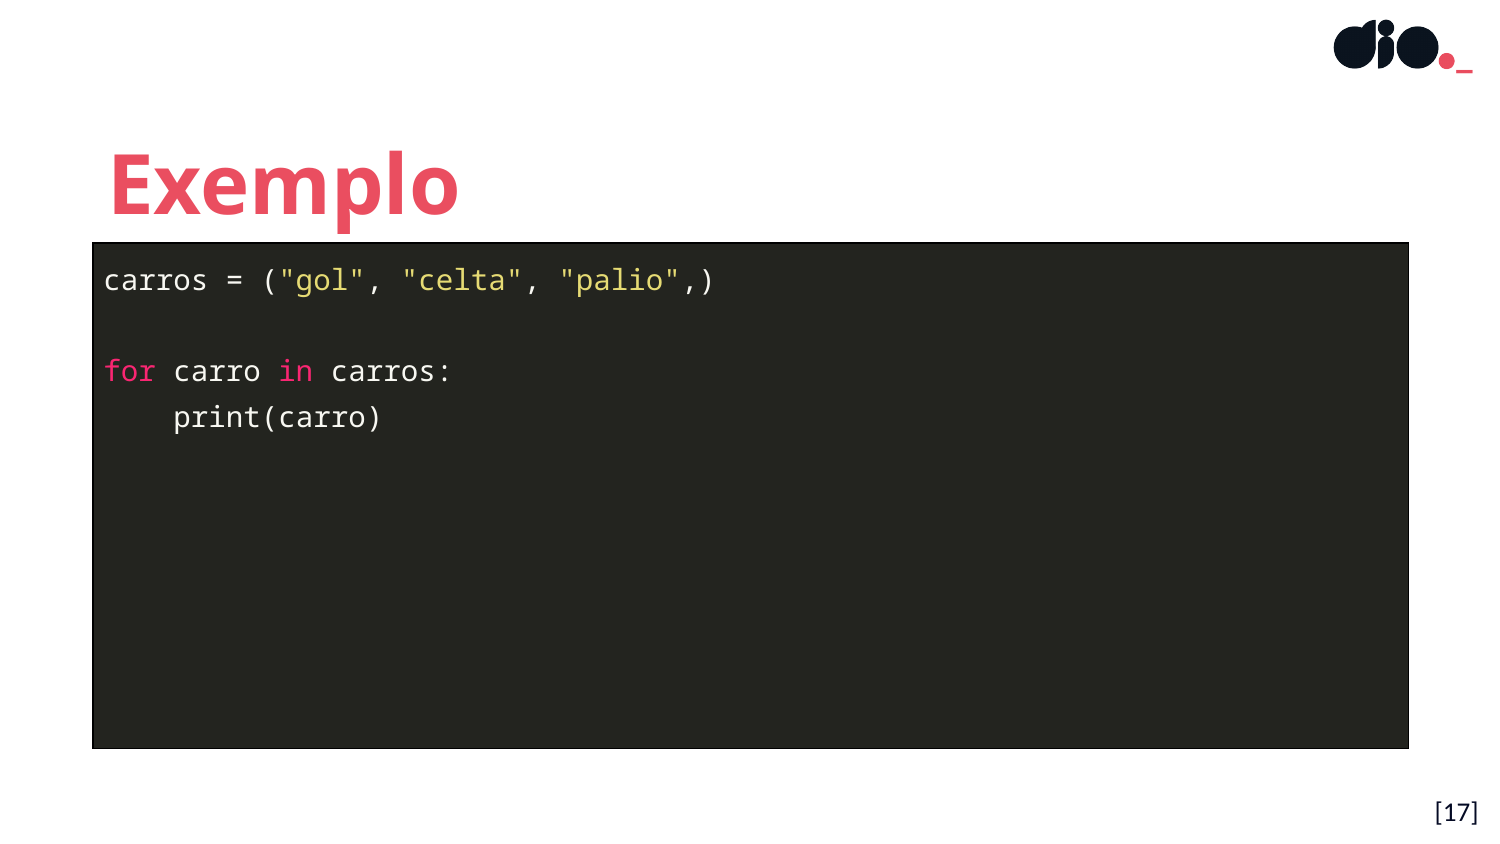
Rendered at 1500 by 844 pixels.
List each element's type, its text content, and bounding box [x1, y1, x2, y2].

table_header carros = ("gol", "celta", "palio",) for carro in carros: print(carro) [94, 244, 1408, 748]
text_box Exemplo [92, 104, 1408, 242]
picture [1333, 19, 1473, 74]
slide_number [17] [1403, 779, 1494, 844]
